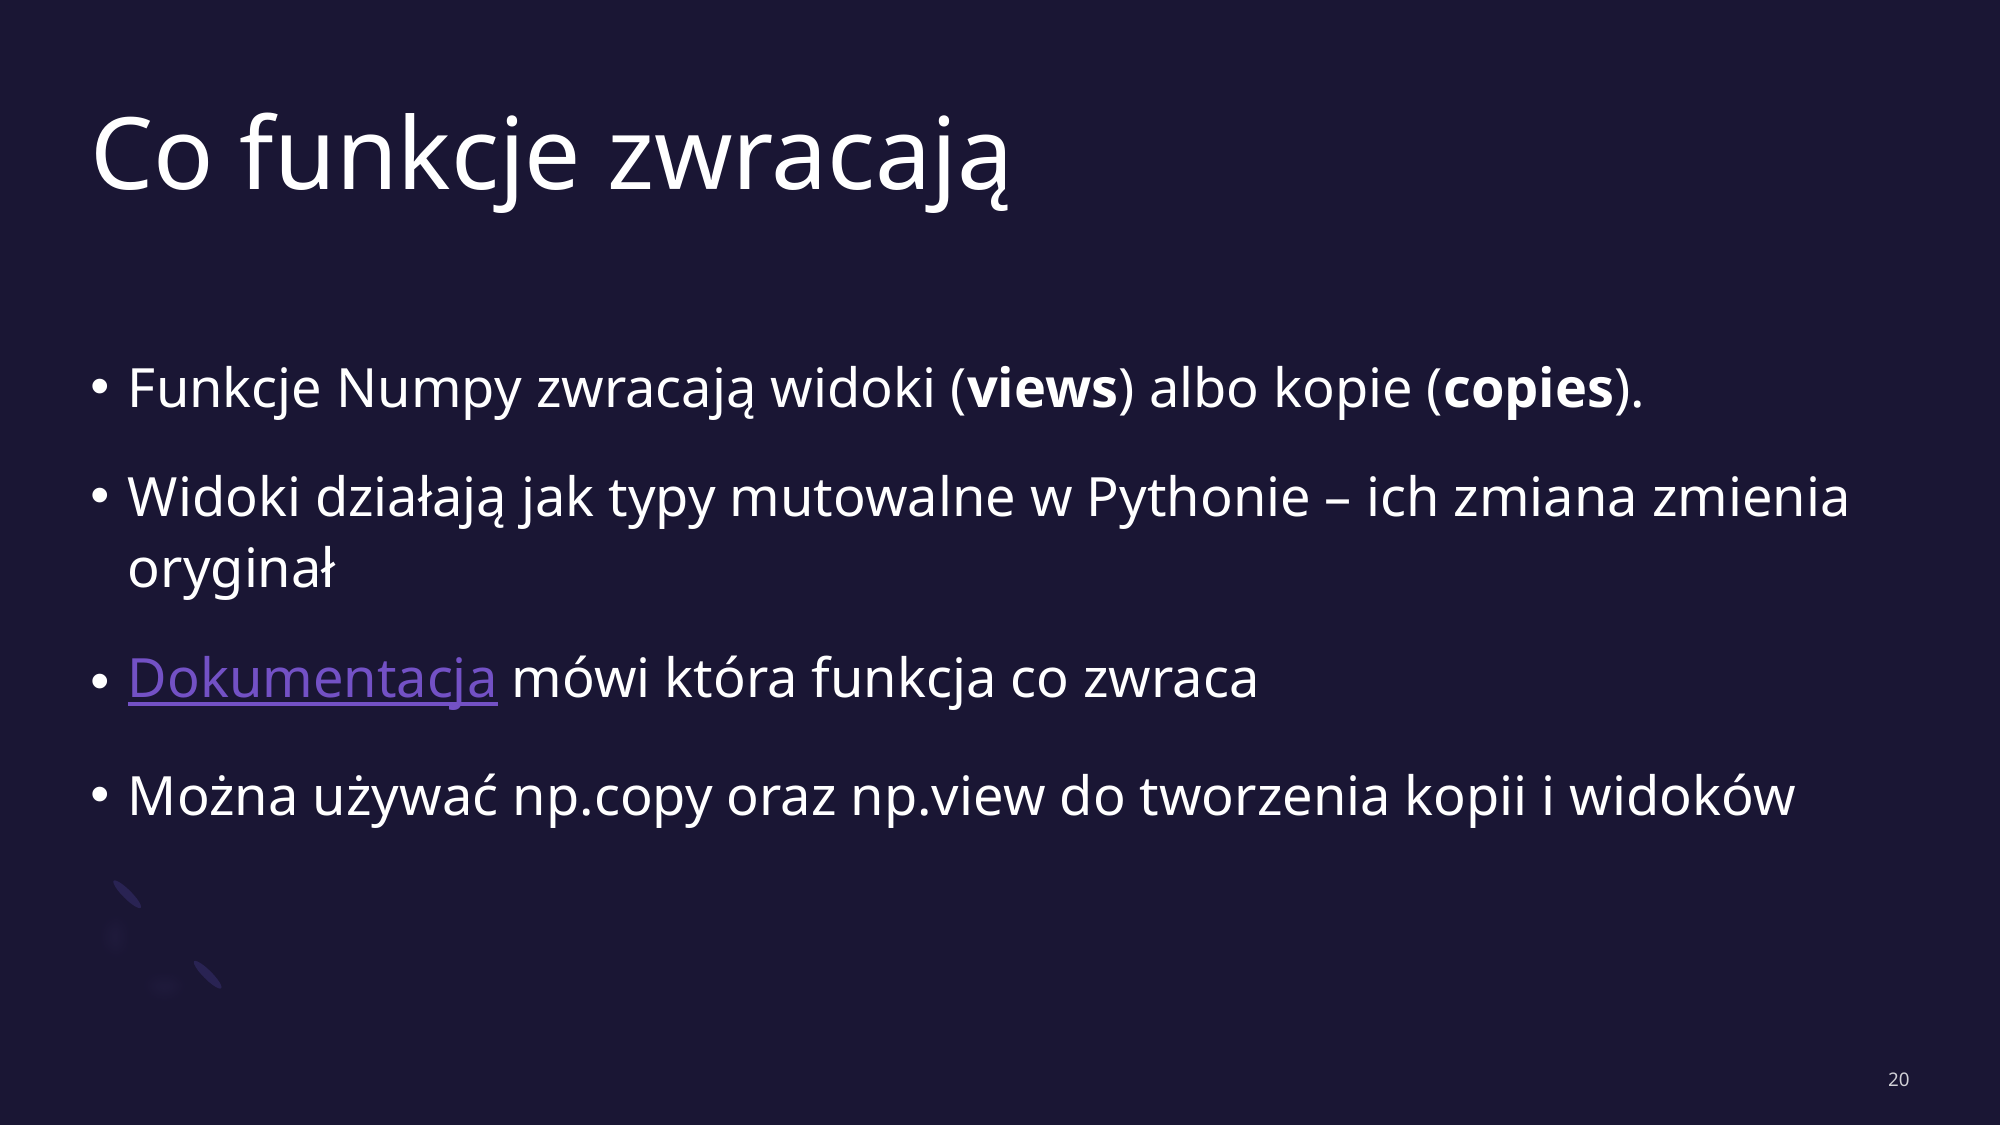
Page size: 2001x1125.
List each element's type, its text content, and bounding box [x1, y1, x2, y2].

list Funkcje Numpy zwracają widoki (views) albo kopie (copies). Widoki działają jak typy mutowalne w Pythonie – ich zmiana zmienia oryginał Dokumentacja mówi która funkcja co zwraca Można używać np.copy oraz np.view do tworzenia kopii i widoków [90, 346, 1910, 1000]
slide_number 20 [1632, 1067, 1910, 1093]
title Co funkcje zwracają [90, 90, 1910, 309]
